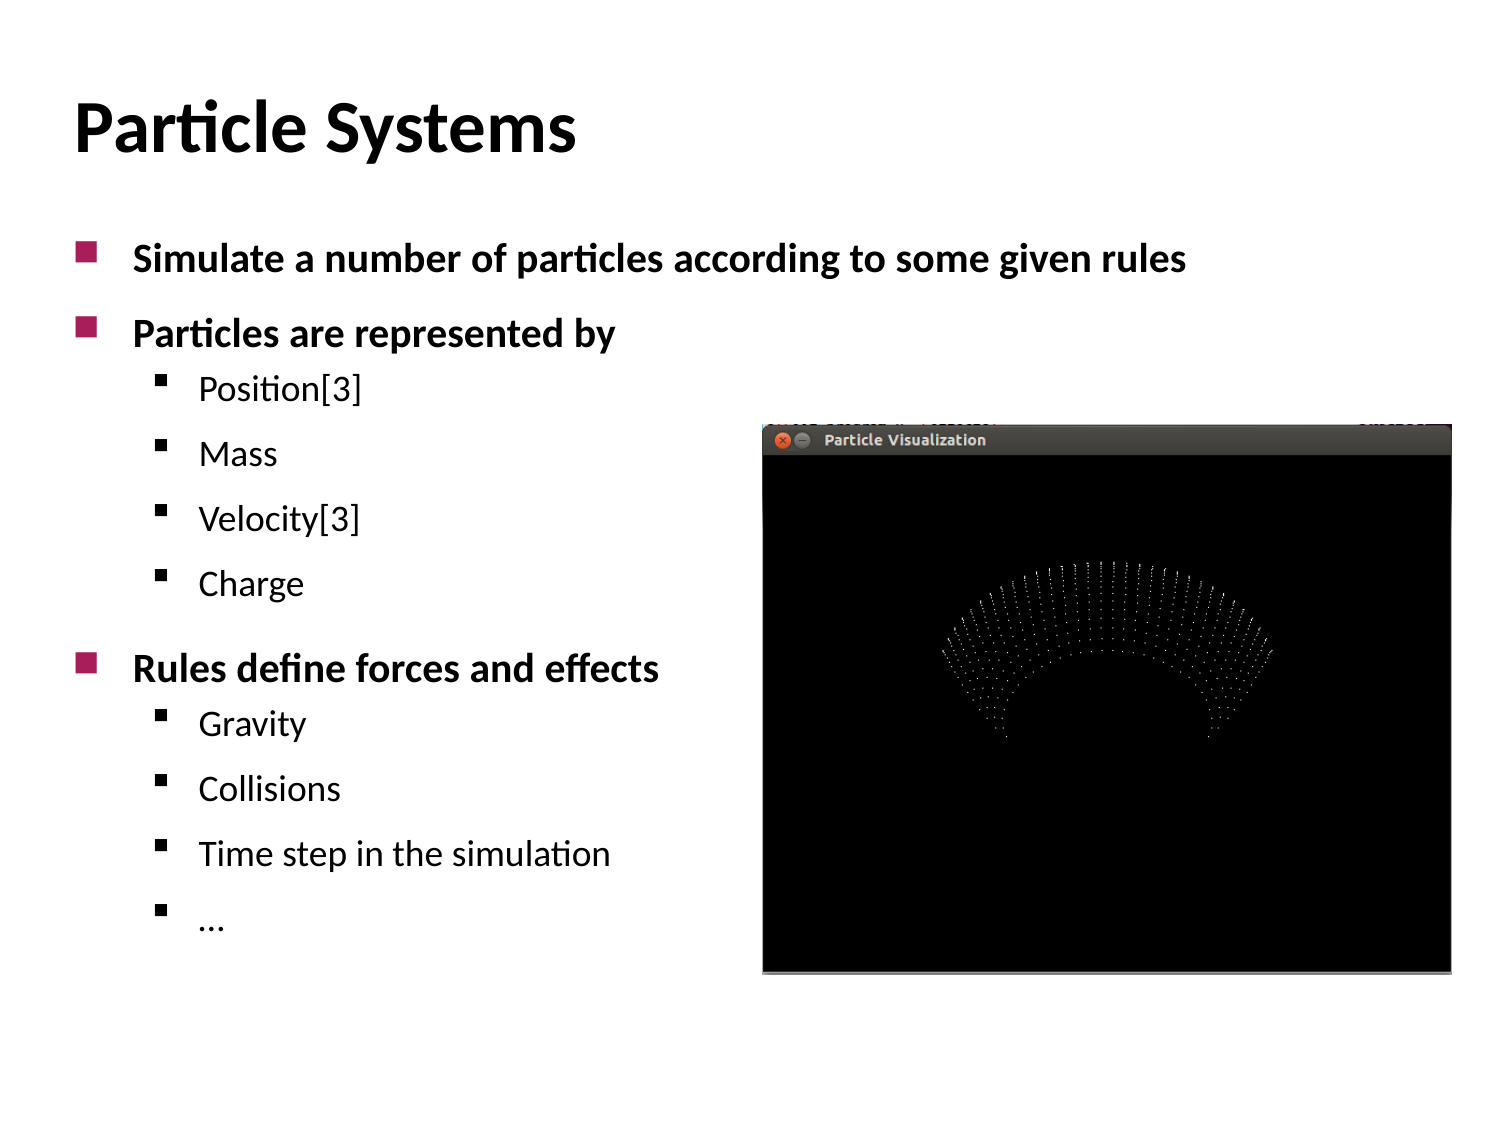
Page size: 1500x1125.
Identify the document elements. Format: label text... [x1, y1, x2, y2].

title Particle Systems [59, 62, 1439, 188]
picture [762, 424, 1452, 975]
list Simulate a number of particles according to some given rules Particles are represented by Position[3] Mass Velocity[3] Charge Rules define forces and effects Gravity Collisions Time step in the simulation … [61, 223, 1358, 1040]
